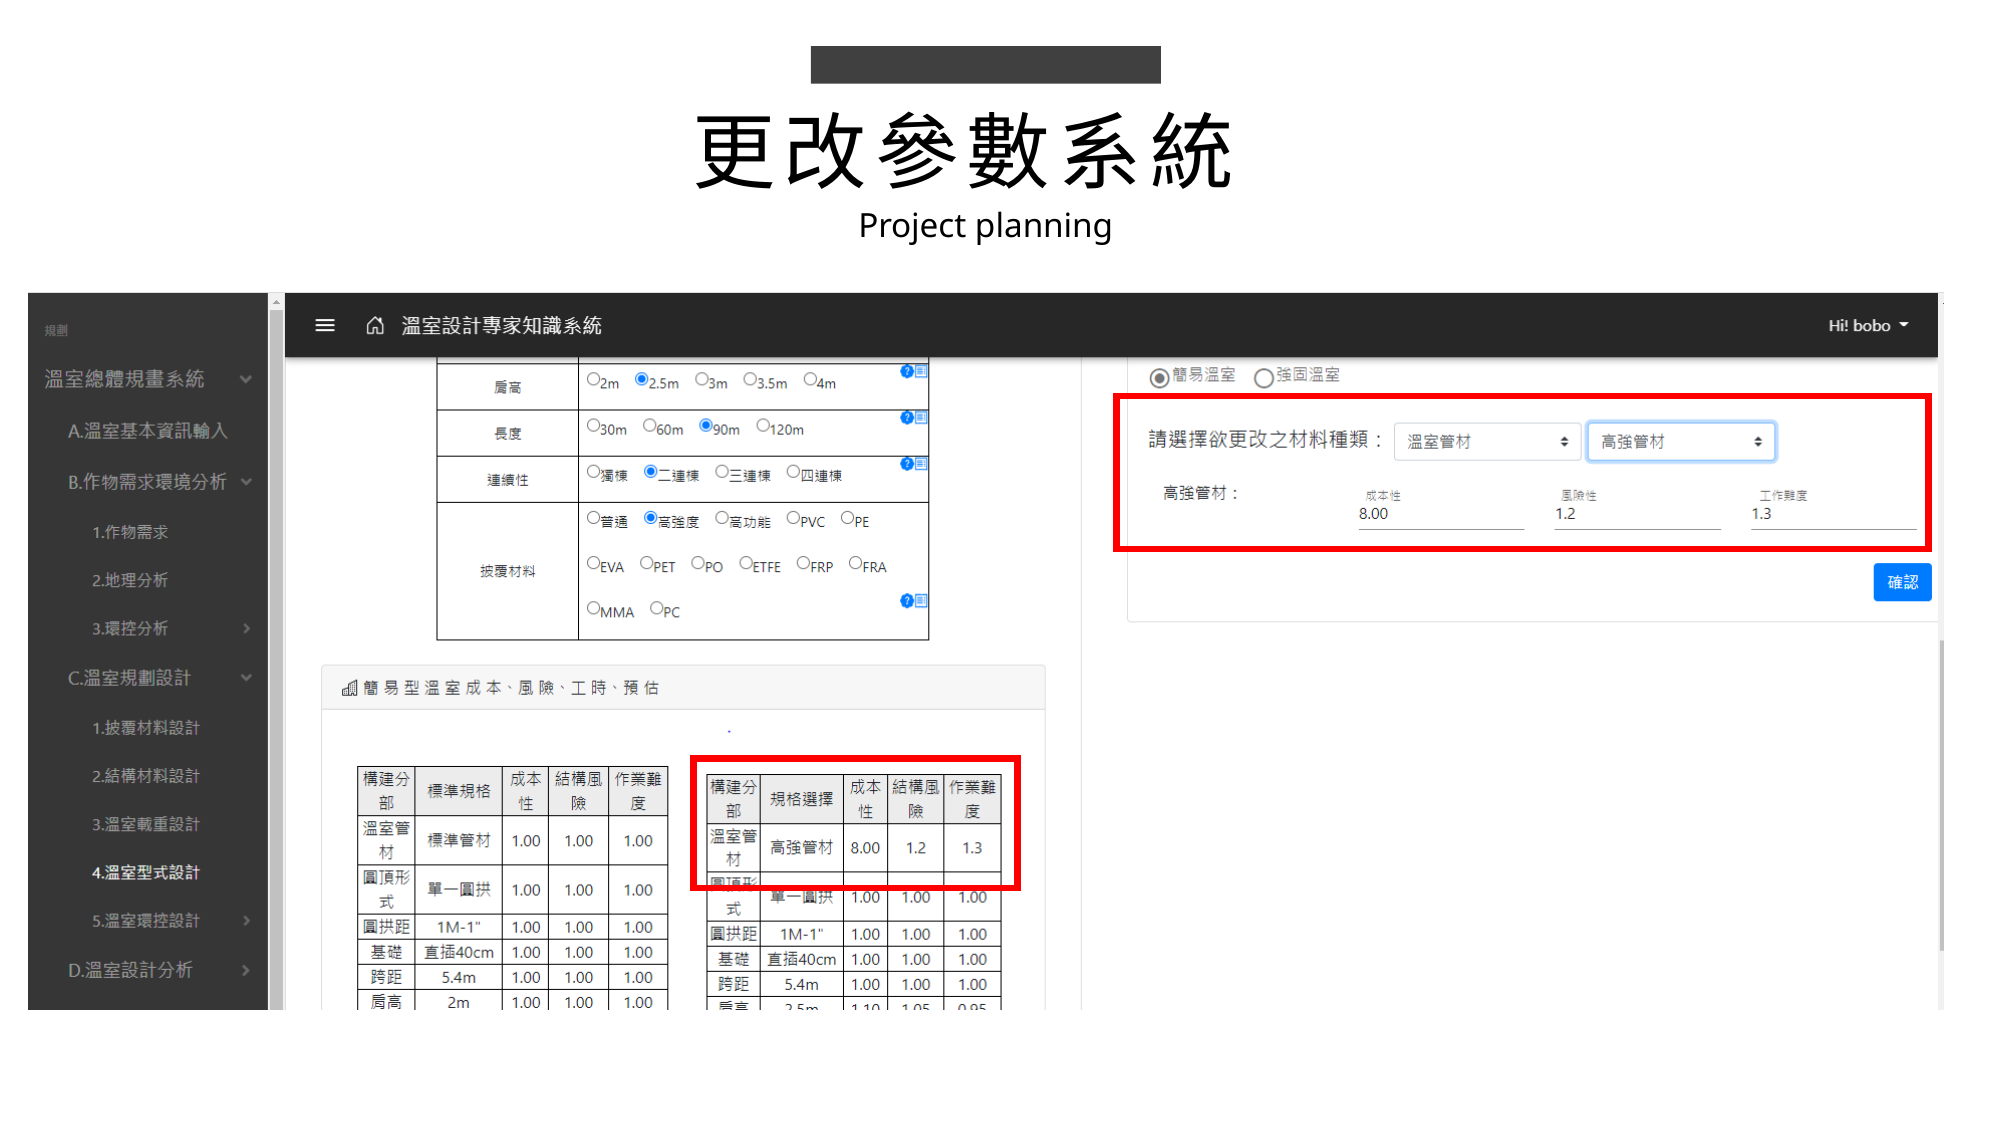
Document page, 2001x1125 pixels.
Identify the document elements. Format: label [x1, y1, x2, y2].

text_box [586, 91, 1776, 252]
picture [28, 292, 1944, 1010]
text_box [810, 45, 1162, 85]
